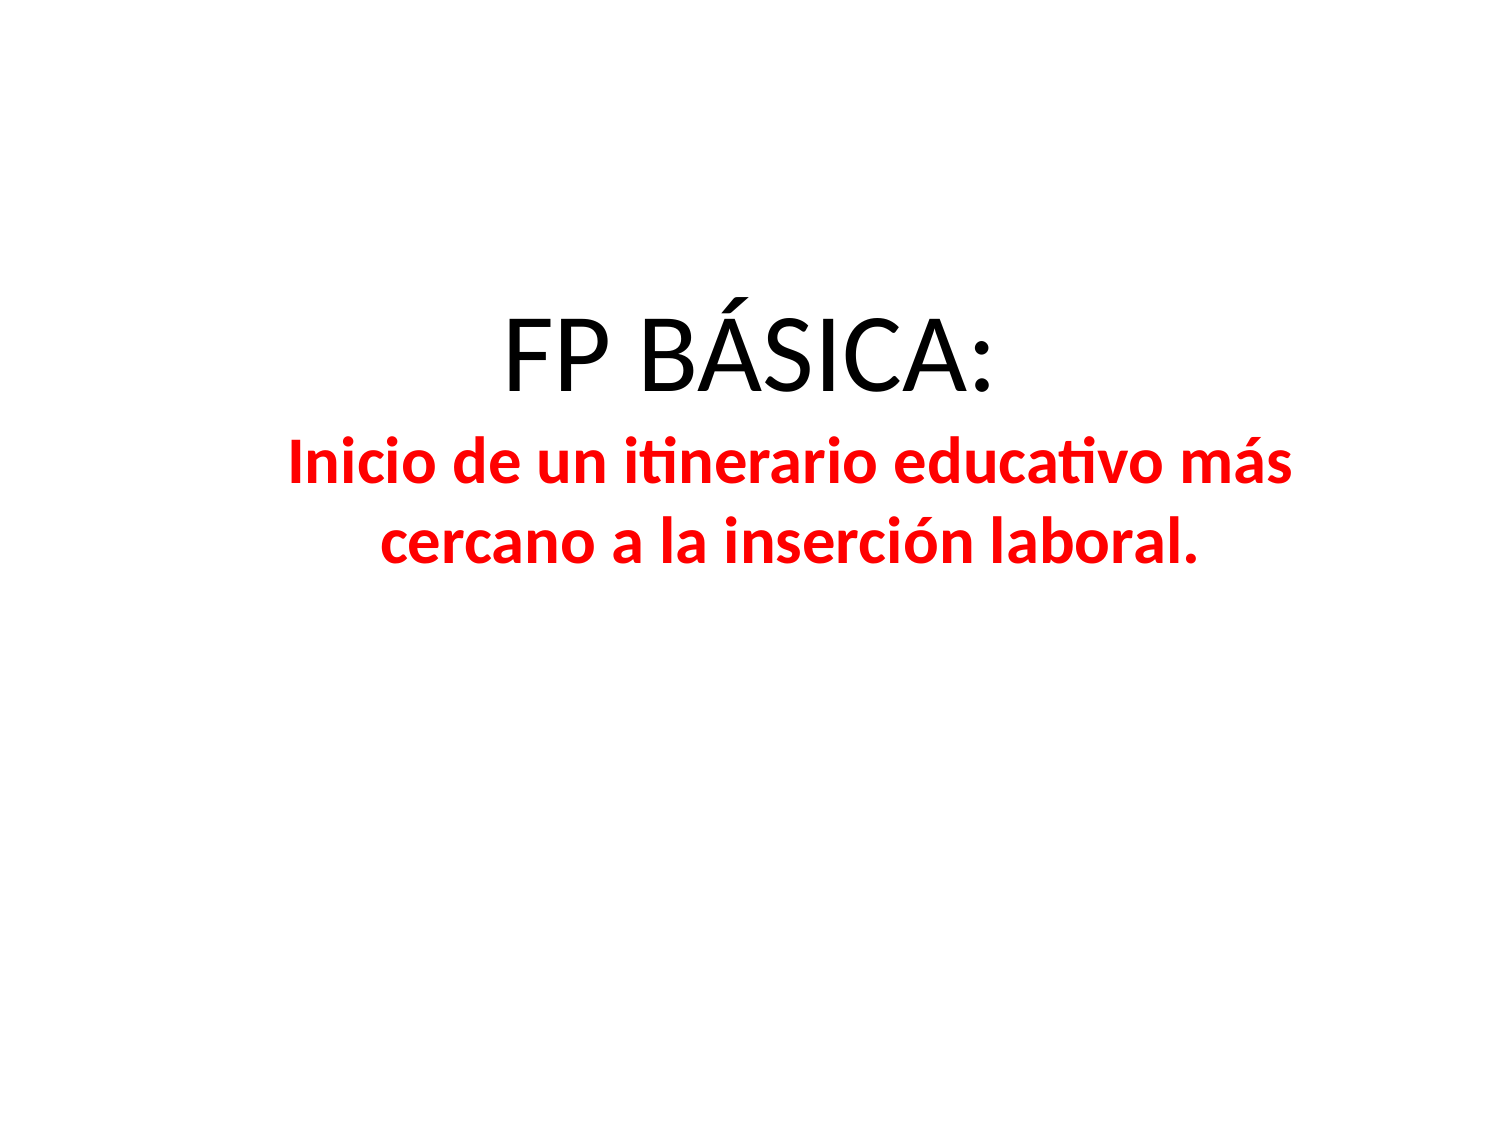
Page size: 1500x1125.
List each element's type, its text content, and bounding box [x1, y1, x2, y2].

subtitle Inicio de un itinerario educativo más cercano a la inserción laboral. [265, 408, 1316, 697]
title FP BÁSICA: [112, 225, 1388, 468]
